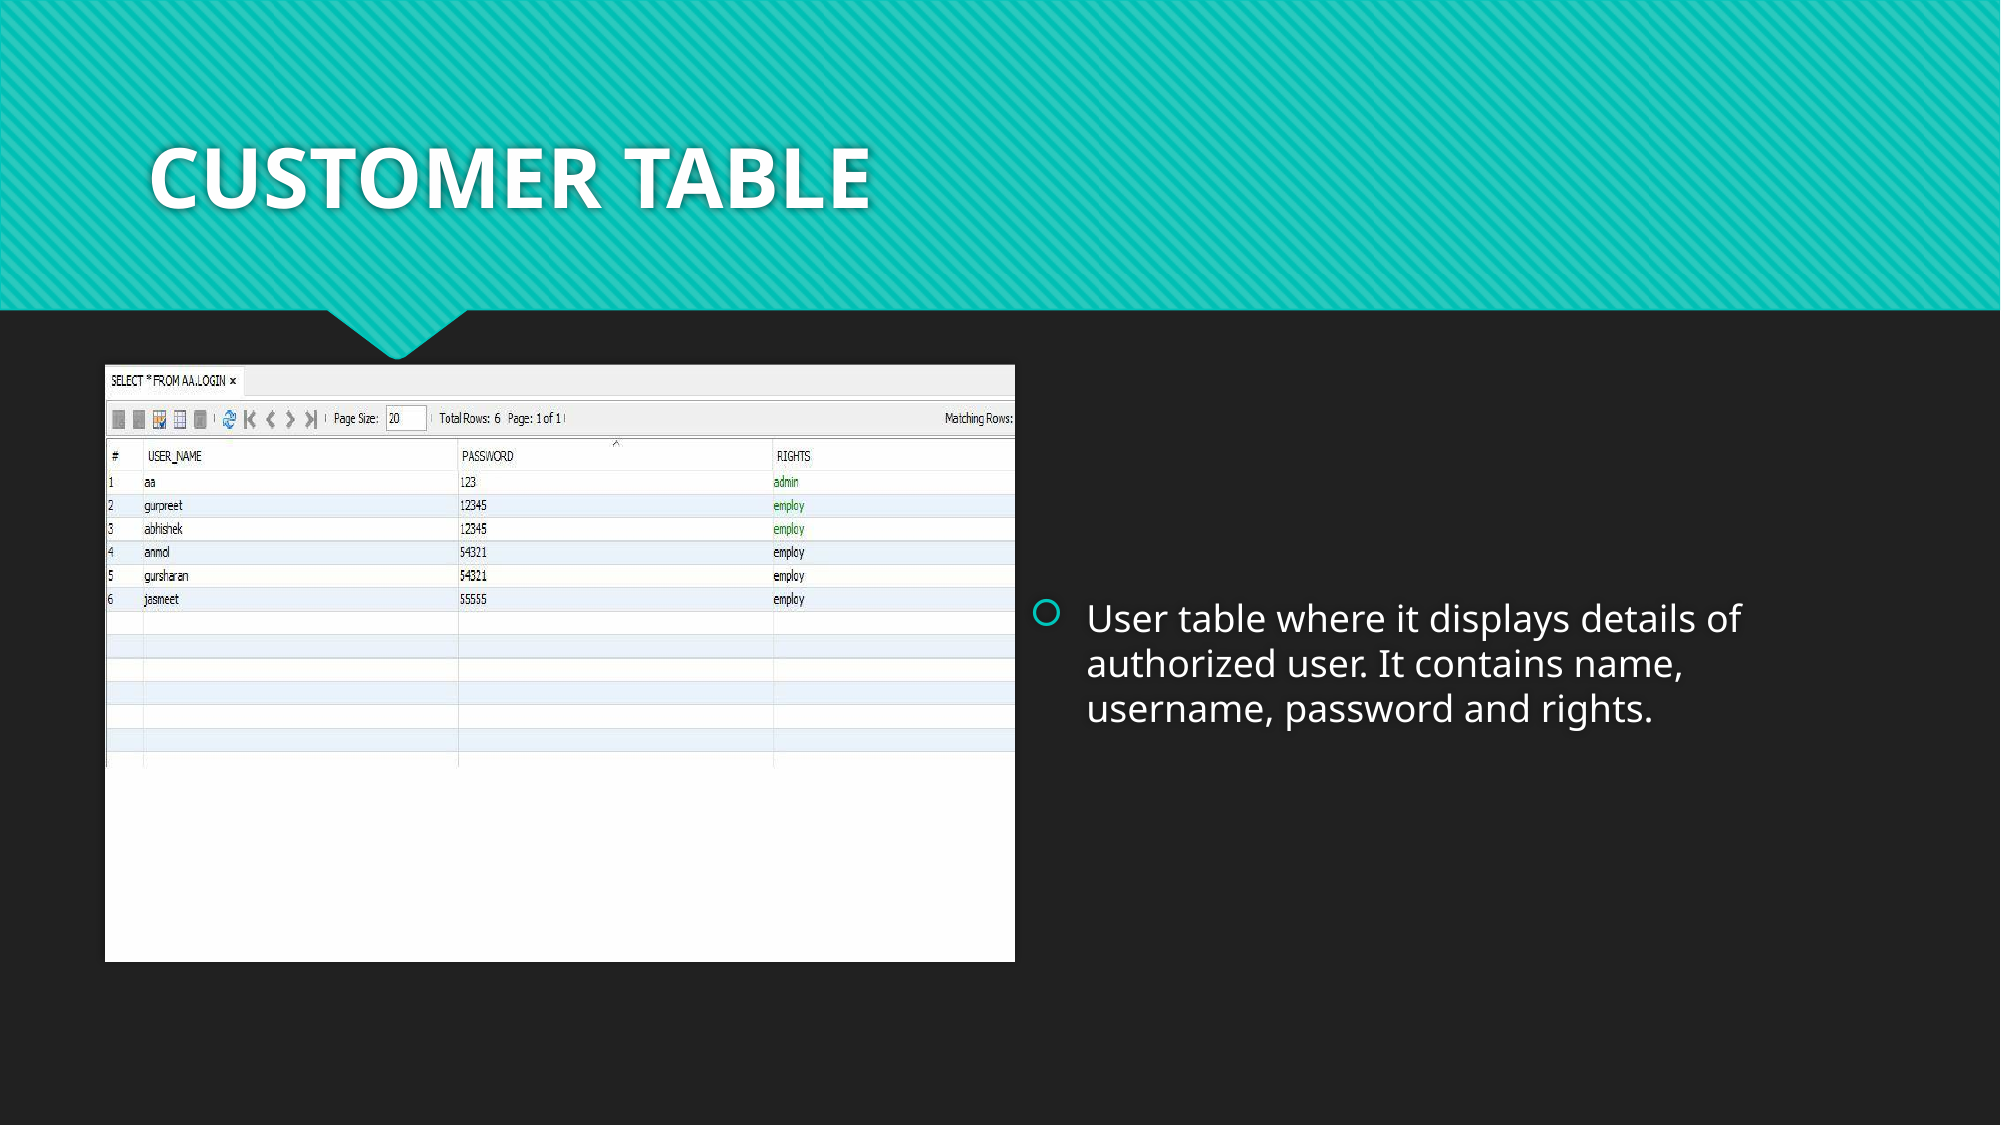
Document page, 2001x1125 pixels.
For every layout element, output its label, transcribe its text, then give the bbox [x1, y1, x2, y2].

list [104, 364, 1016, 962]
list User table where it displays details of authorized user. It contains name, username, password and rights. [1016, 364, 1868, 962]
title CUSTOMER TABLE [132, 73, 1868, 233]
